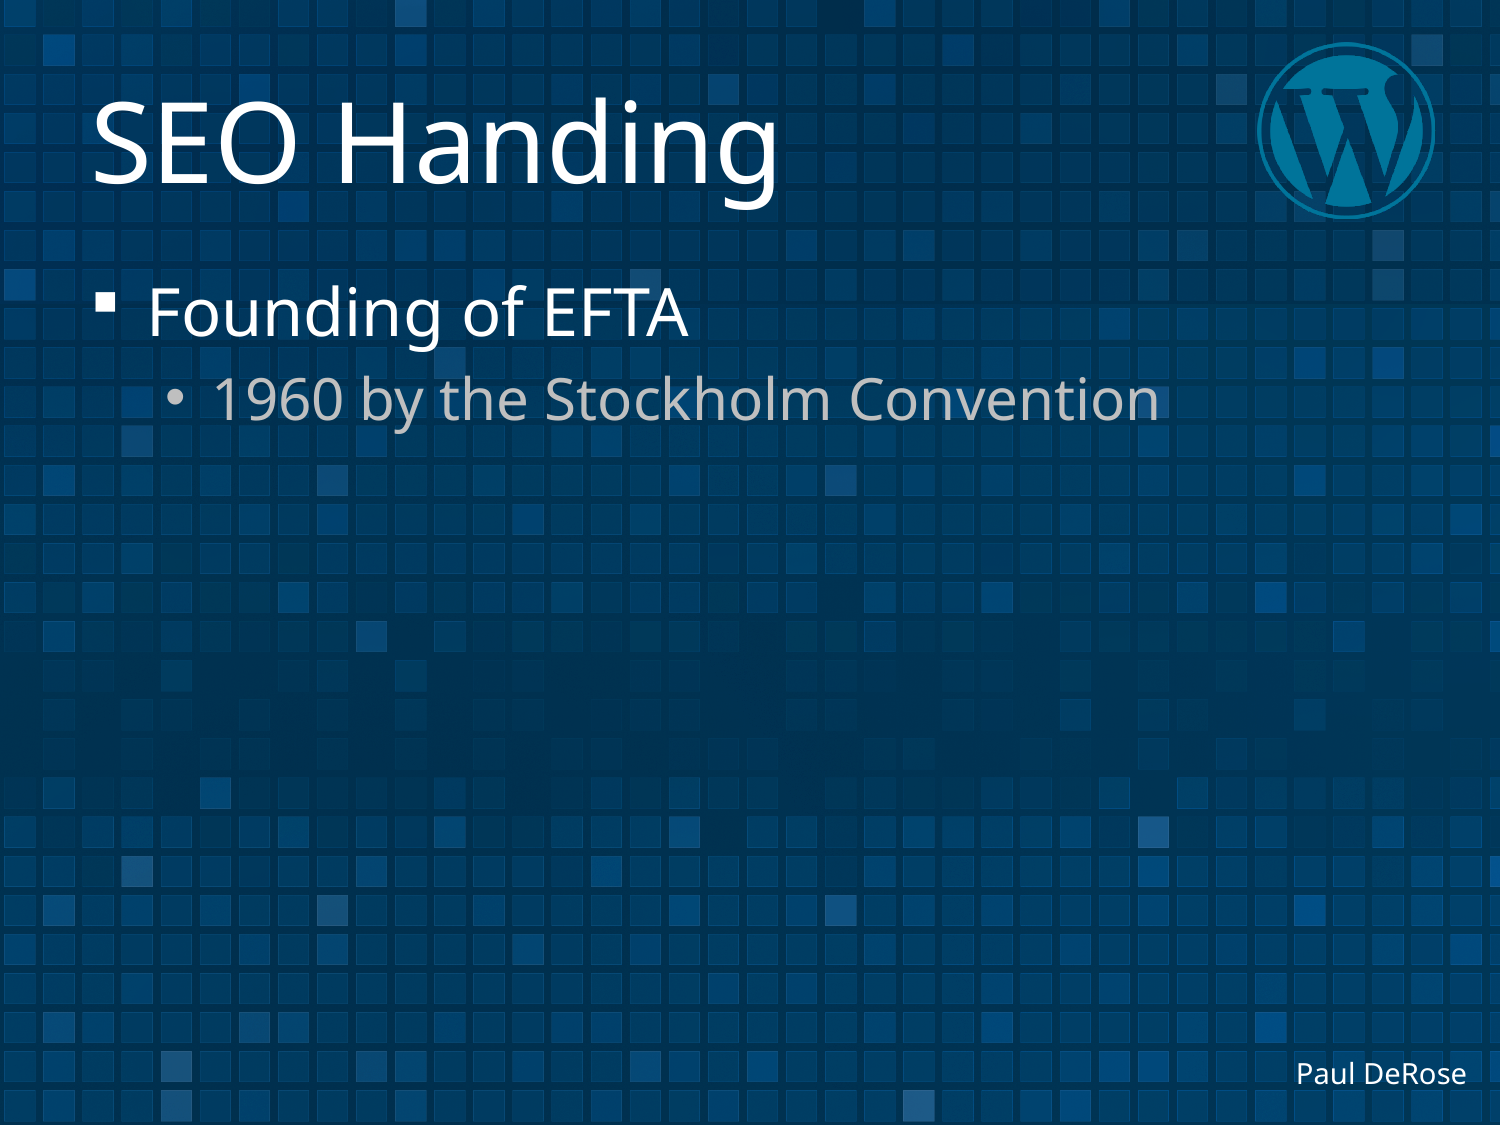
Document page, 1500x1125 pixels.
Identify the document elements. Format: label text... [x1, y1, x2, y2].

footer Paul DeRose [844, 1042, 1483, 1103]
list Founding of EFTA 1960 by the Stockholm Convention [75, 262, 1425, 1005]
title SEO Handing [75, 45, 1425, 233]
picture [0, 0, 1500, 1125]
